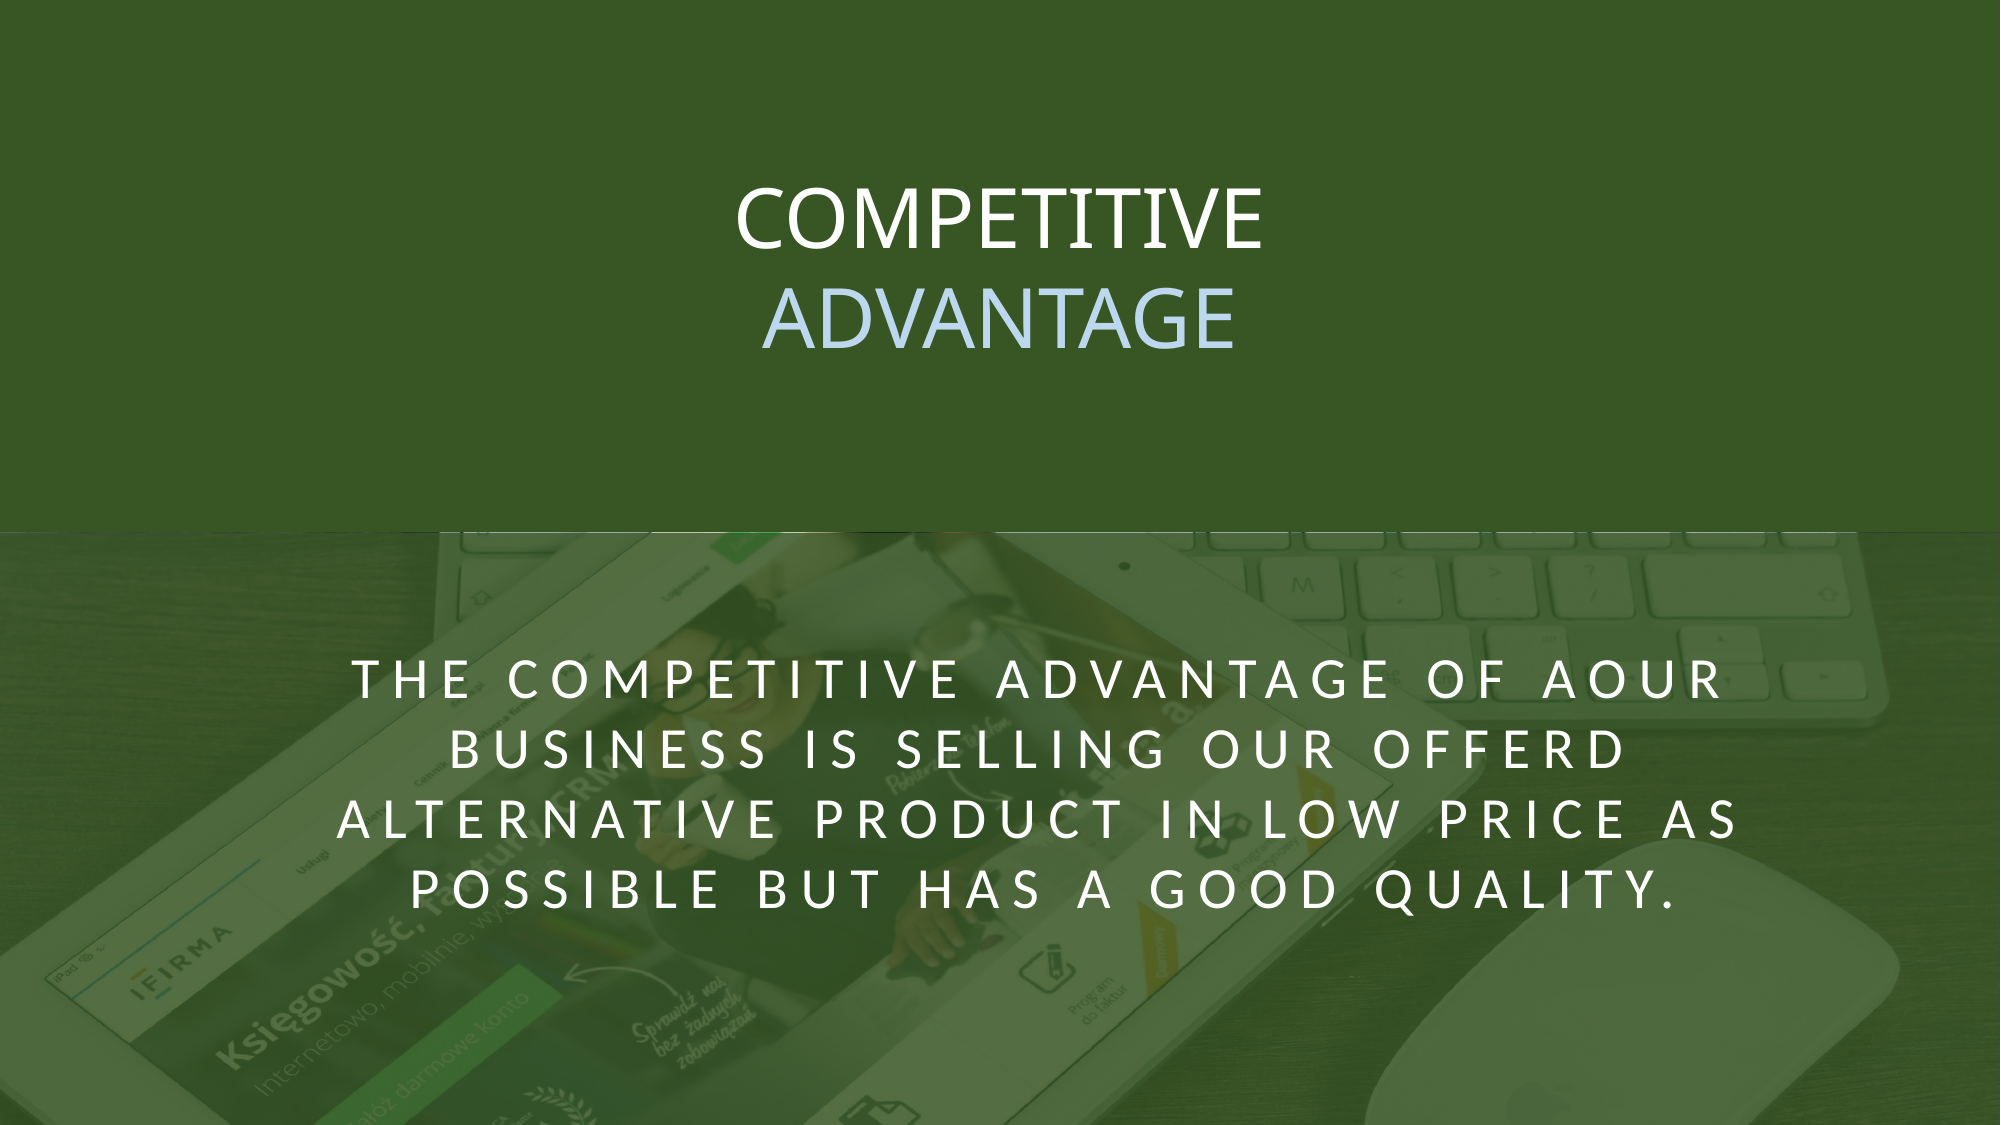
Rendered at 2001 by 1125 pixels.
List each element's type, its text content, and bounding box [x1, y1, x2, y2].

picture [0, 532, 2000, 1125]
text_box COMPETITIVE ADVANTAGE [640, 157, 1360, 373]
